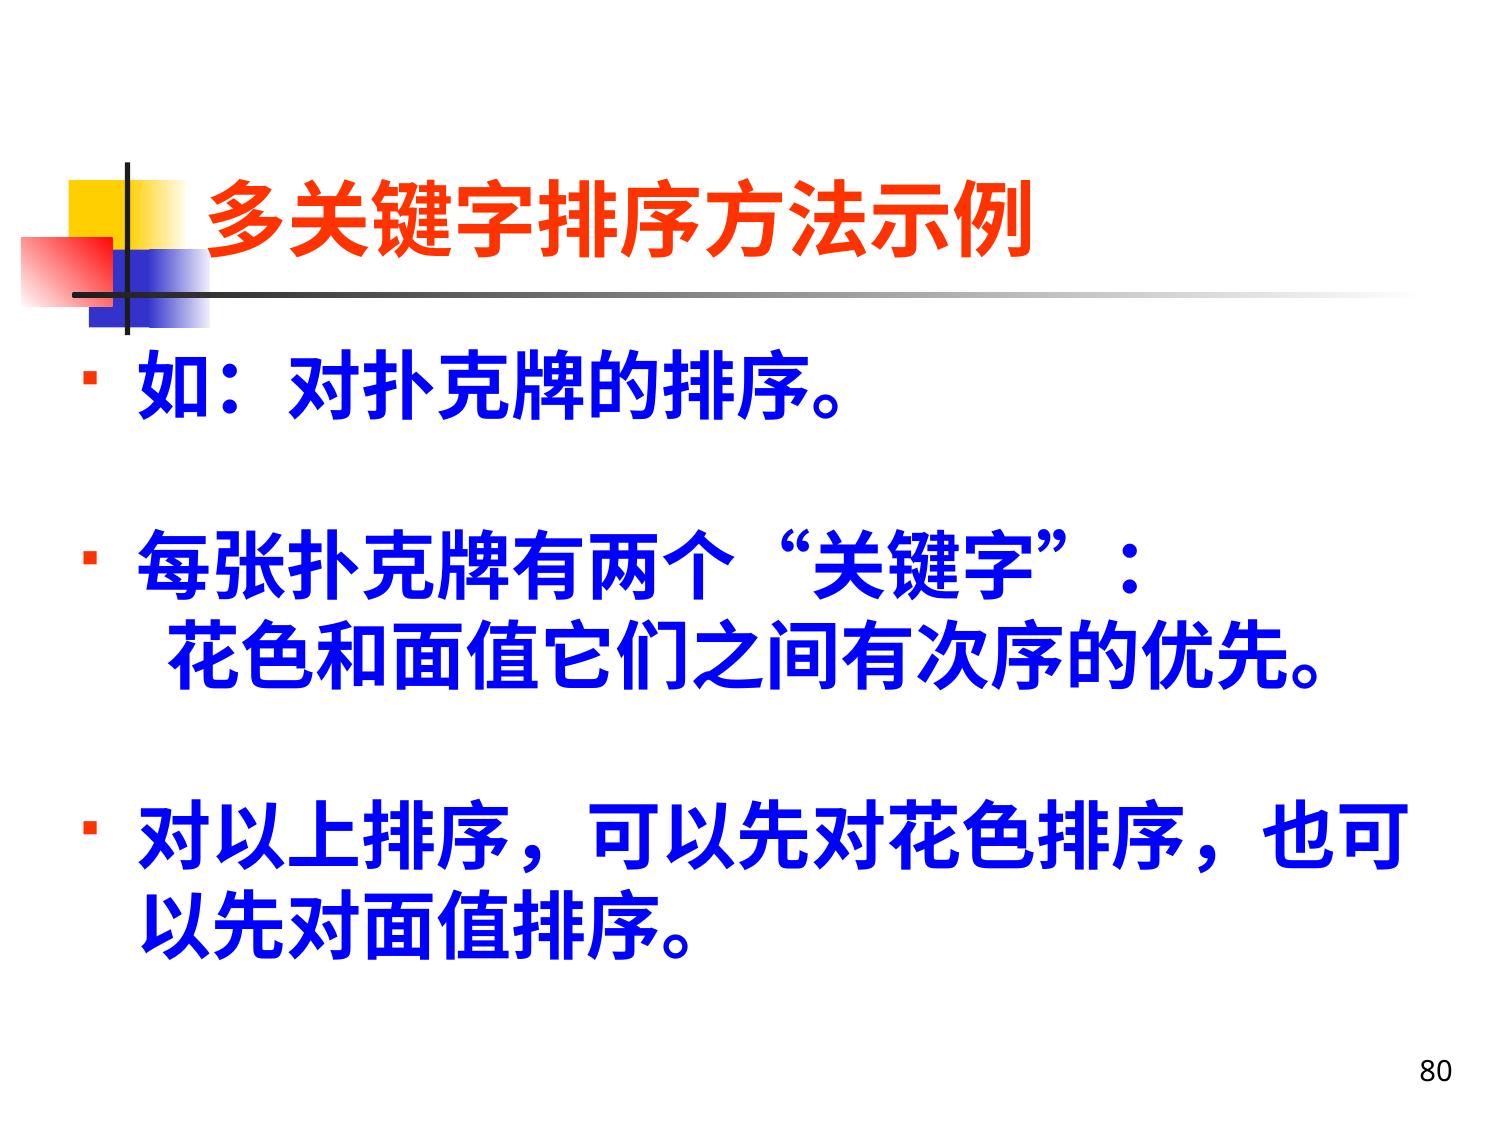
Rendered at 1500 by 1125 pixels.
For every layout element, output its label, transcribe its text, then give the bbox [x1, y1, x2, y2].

list 如：对扑克牌的排序。 每张扑克牌有两个“关键字”： 花色和面值它们之间有次序的优先。 对以上排序，可以先对花色排序，也可以先对面值排序。 [64, 331, 1469, 1006]
title 多关键字排序方法示例 [188, 35, 1468, 275]
slide_number 80 [1155, 1024, 1468, 1100]
